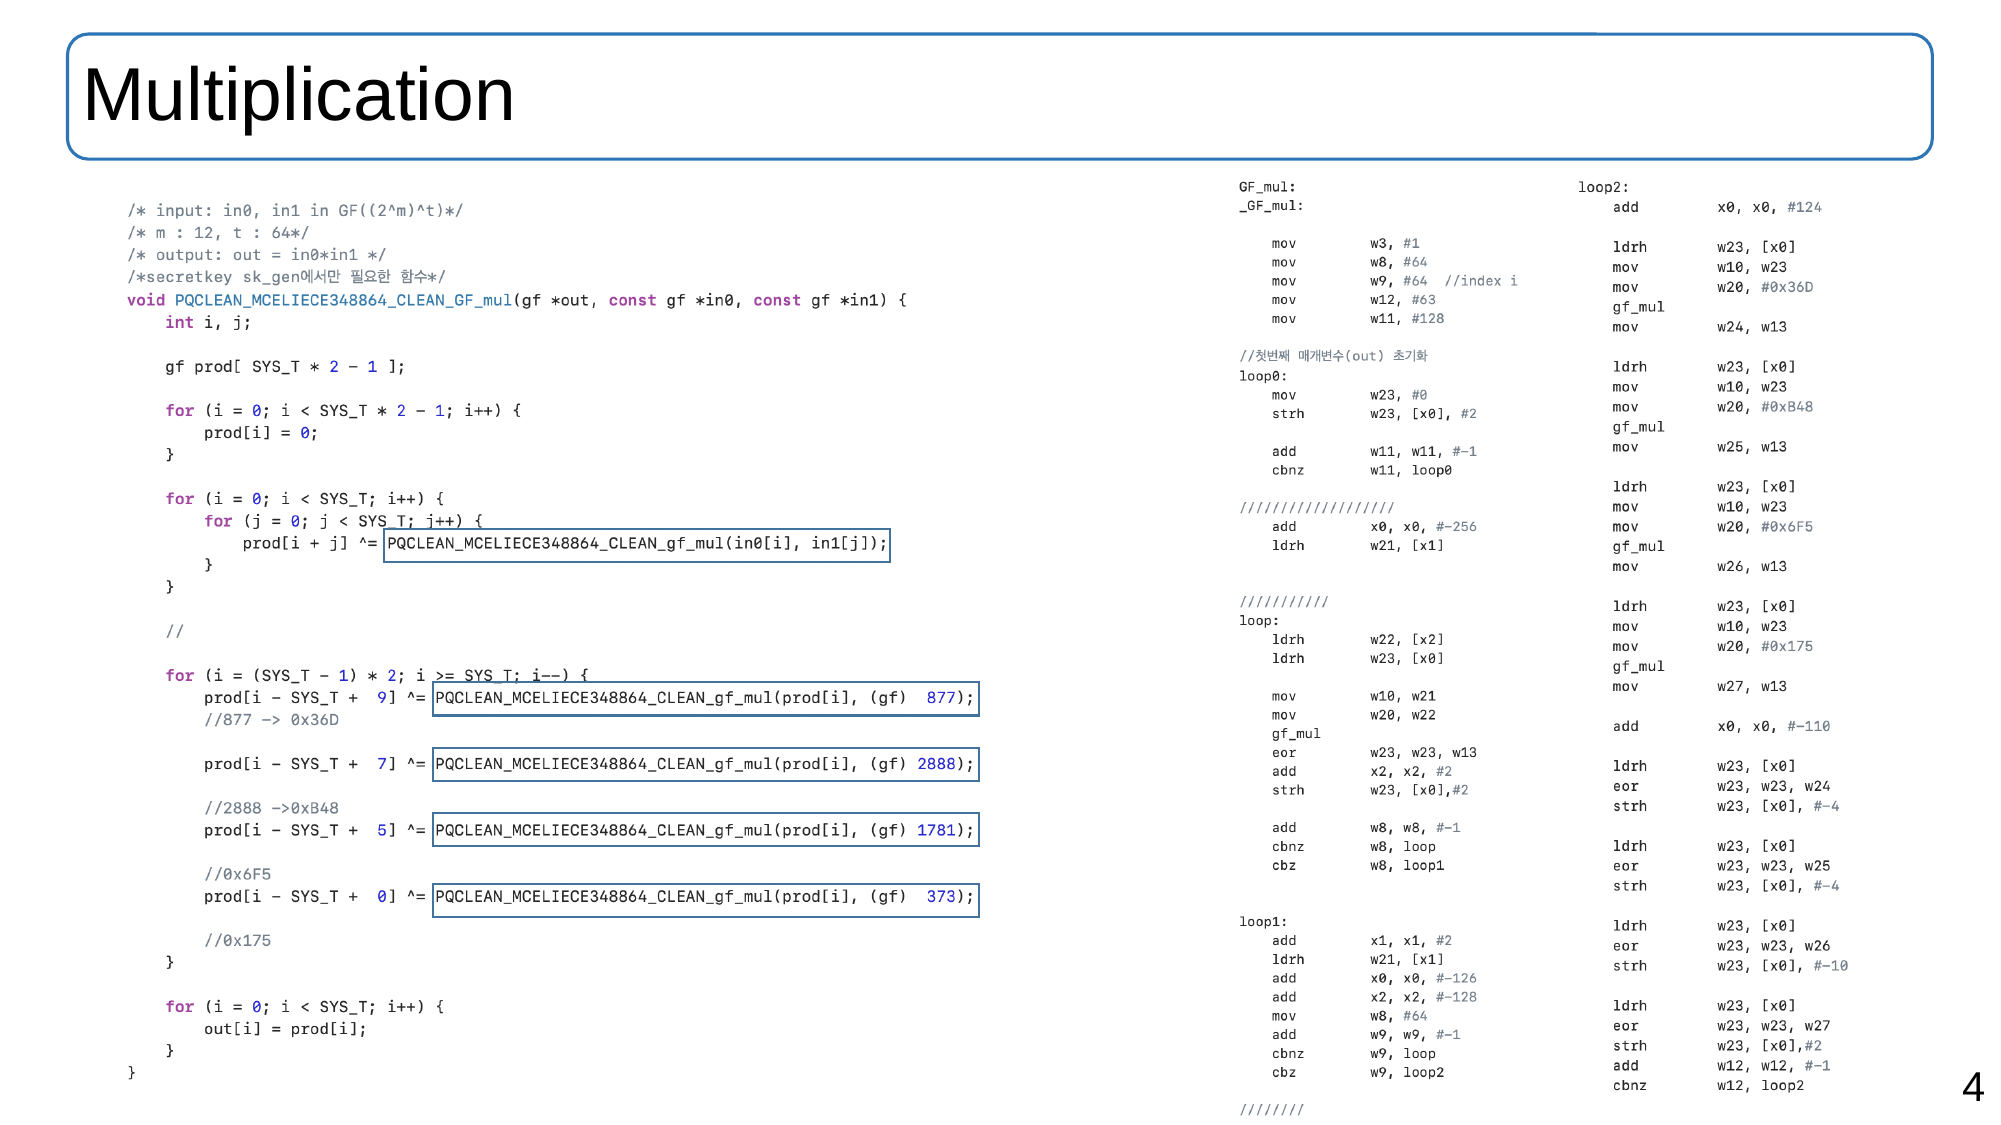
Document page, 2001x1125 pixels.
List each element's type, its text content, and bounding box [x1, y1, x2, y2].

title Multiplication [67, 34, 1933, 160]
picture [1574, 174, 1880, 1117]
picture [1229, 180, 1531, 1123]
picture [120, 191, 992, 1091]
